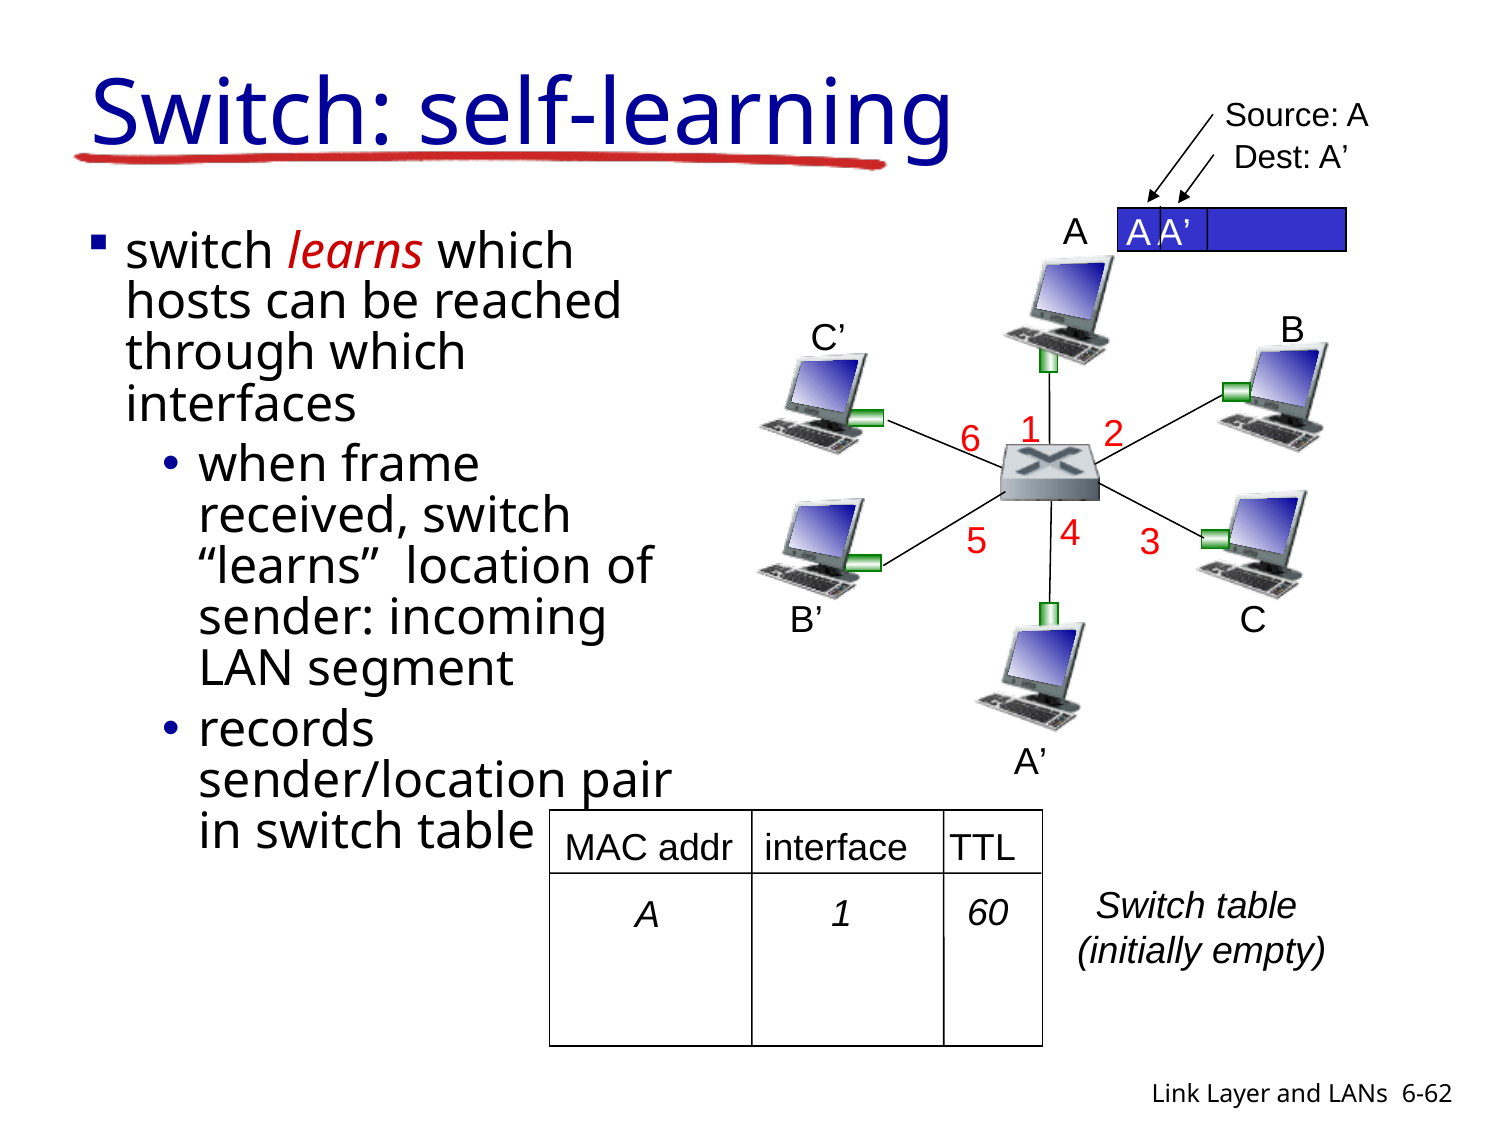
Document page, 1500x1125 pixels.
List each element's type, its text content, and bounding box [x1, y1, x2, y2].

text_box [1147, 85, 1386, 204]
text_box Switch table (initially empty) [1062, 873, 1342, 979]
picture [70, 147, 896, 177]
title Switch: self-learning [75, 14, 1350, 202]
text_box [730, 199, 1332, 791]
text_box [547, 809, 1043, 1048]
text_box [618, 880, 1025, 943]
footer Link Layer and LANs [1045, 1069, 1404, 1110]
list switch learns which hosts can be reached through which interfaces when frame received, switch “learns” location of sender: incoming LAN segment records sender/location pair in switch table [72, 219, 718, 895]
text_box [1111, 200, 1347, 262]
slide_number 6-62 [1387, 1069, 1478, 1115]
